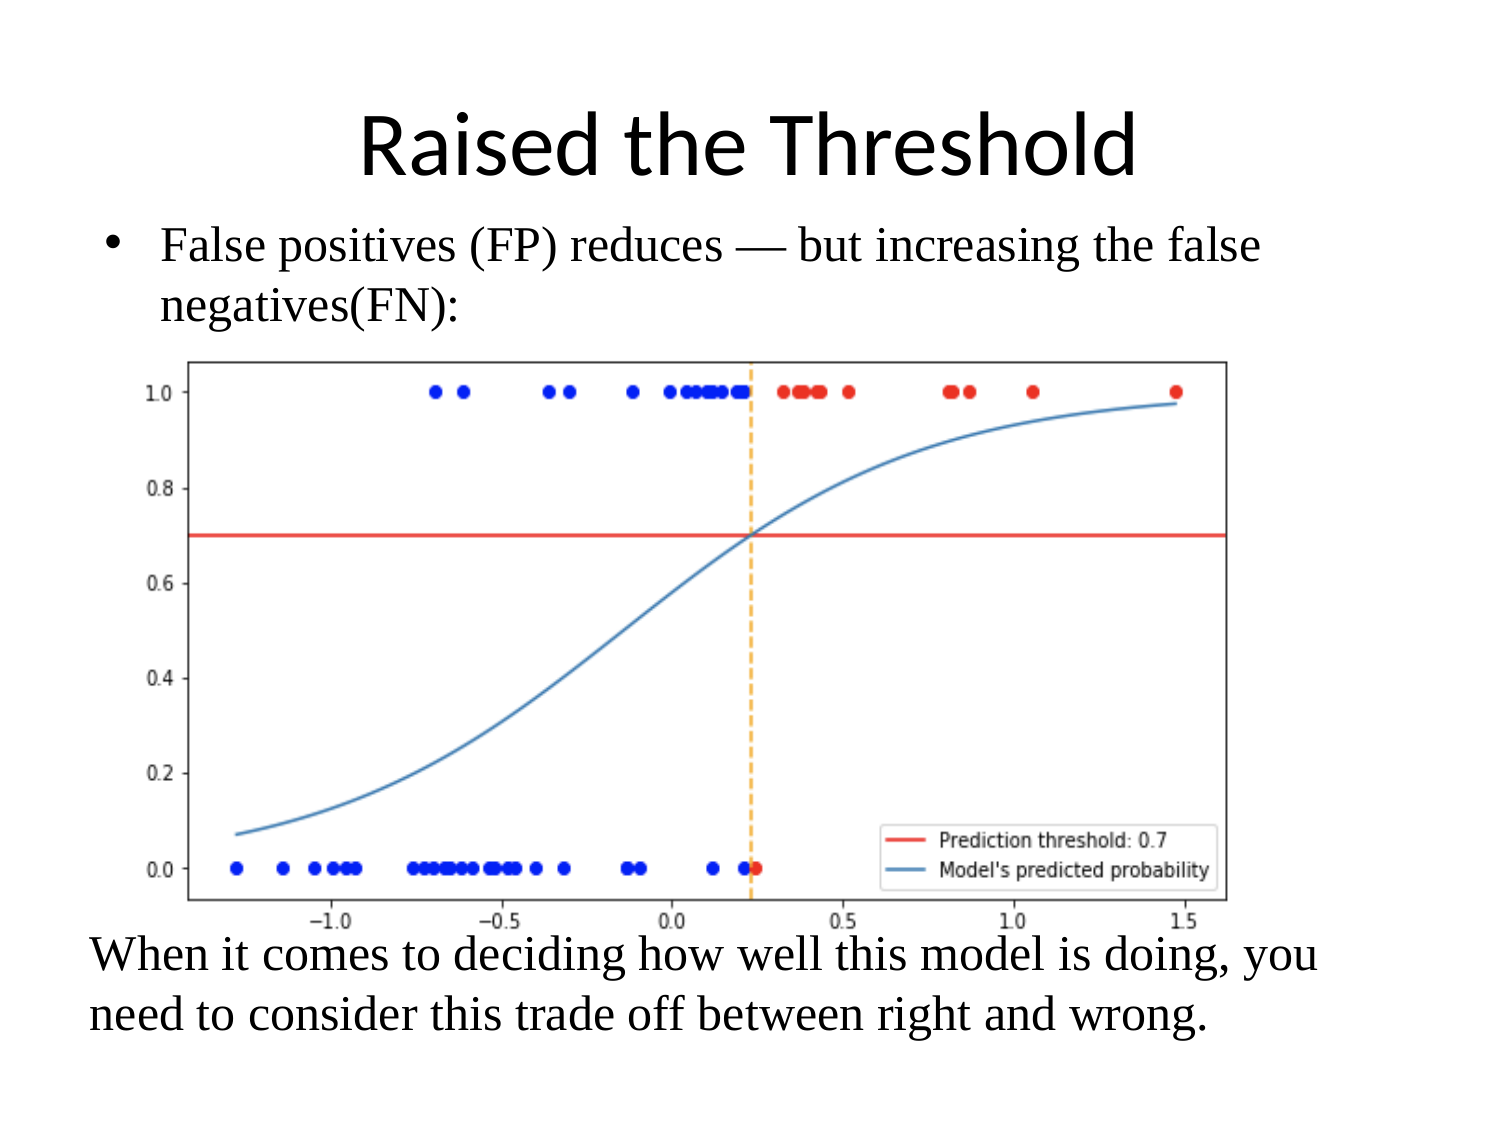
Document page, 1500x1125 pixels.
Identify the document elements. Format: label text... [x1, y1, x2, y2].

text_box When it comes to deciding how well this model is doing, you need to consider this trade off between right and wrong. [74, 913, 1425, 1049]
list False positives (FP) reduces — but increasing the false negatives(FN): [89, 203, 1440, 947]
picture [145, 354, 1239, 947]
title Raised the Threshold [75, 45, 1425, 233]
